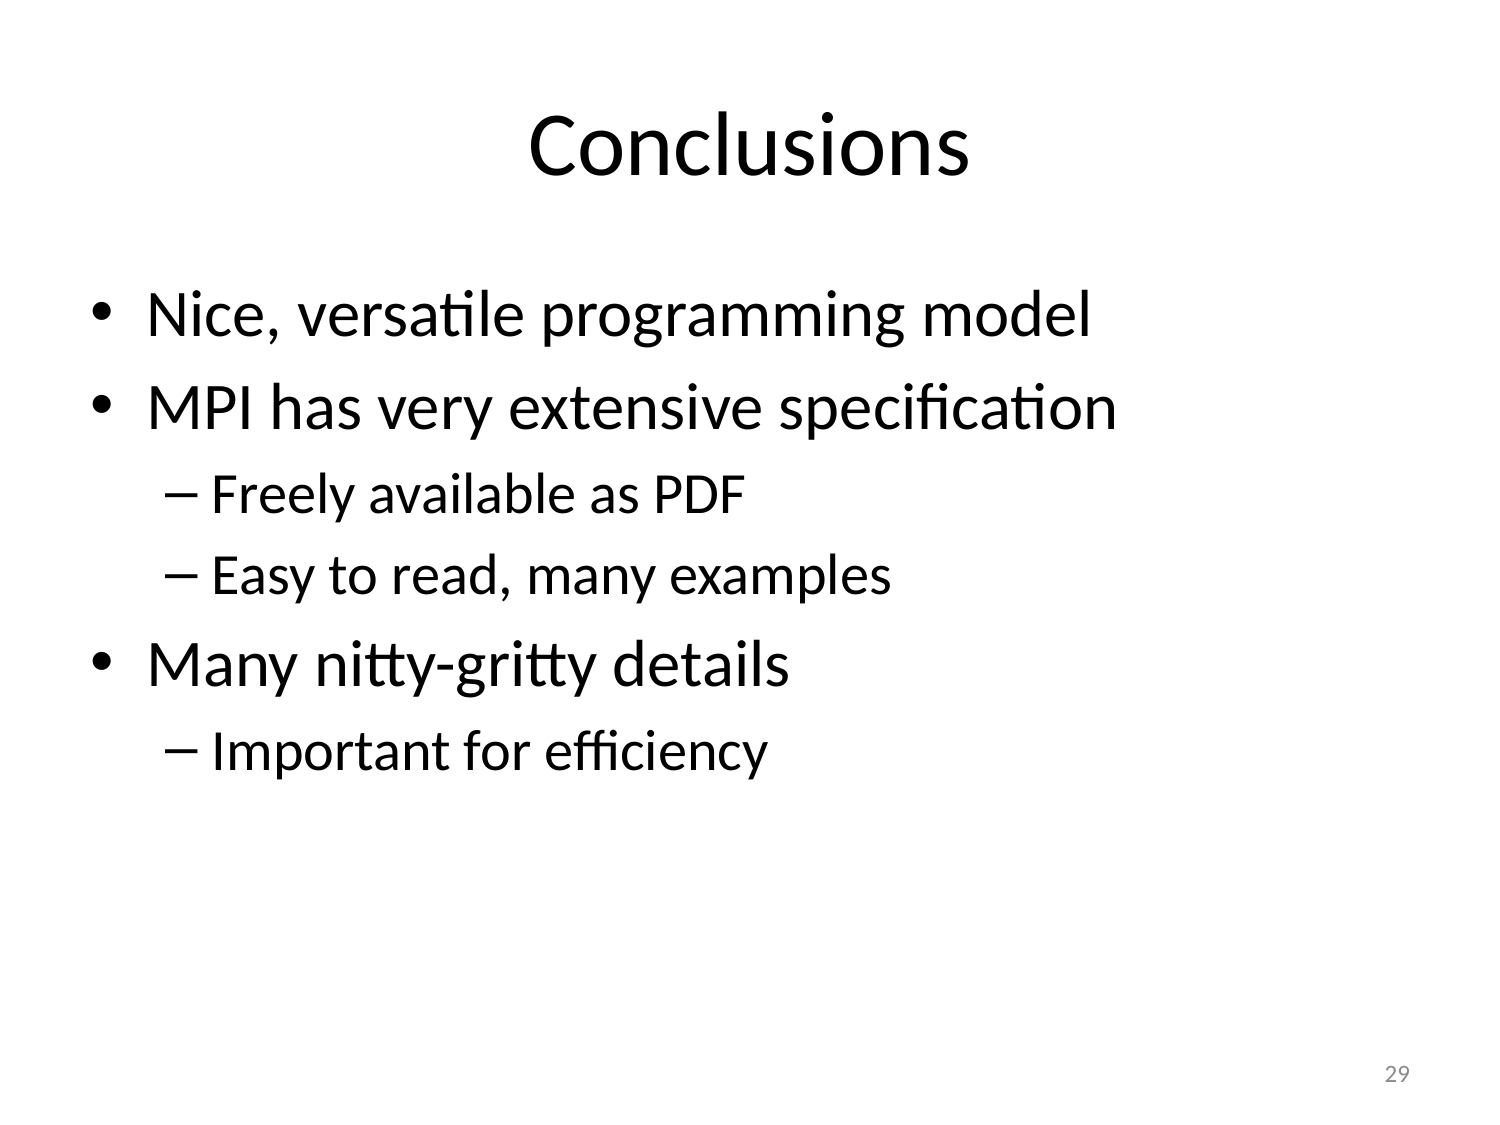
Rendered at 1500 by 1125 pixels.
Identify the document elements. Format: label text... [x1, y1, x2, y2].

title Conclusions [75, 45, 1425, 233]
list Nice, versatile programming model MPI has very extensive specification Freely available as PDF Easy to read, many examples Many nitty-gritty details Important for efficiency [75, 262, 1425, 1005]
slide_number 29 [1074, 1042, 1425, 1103]
